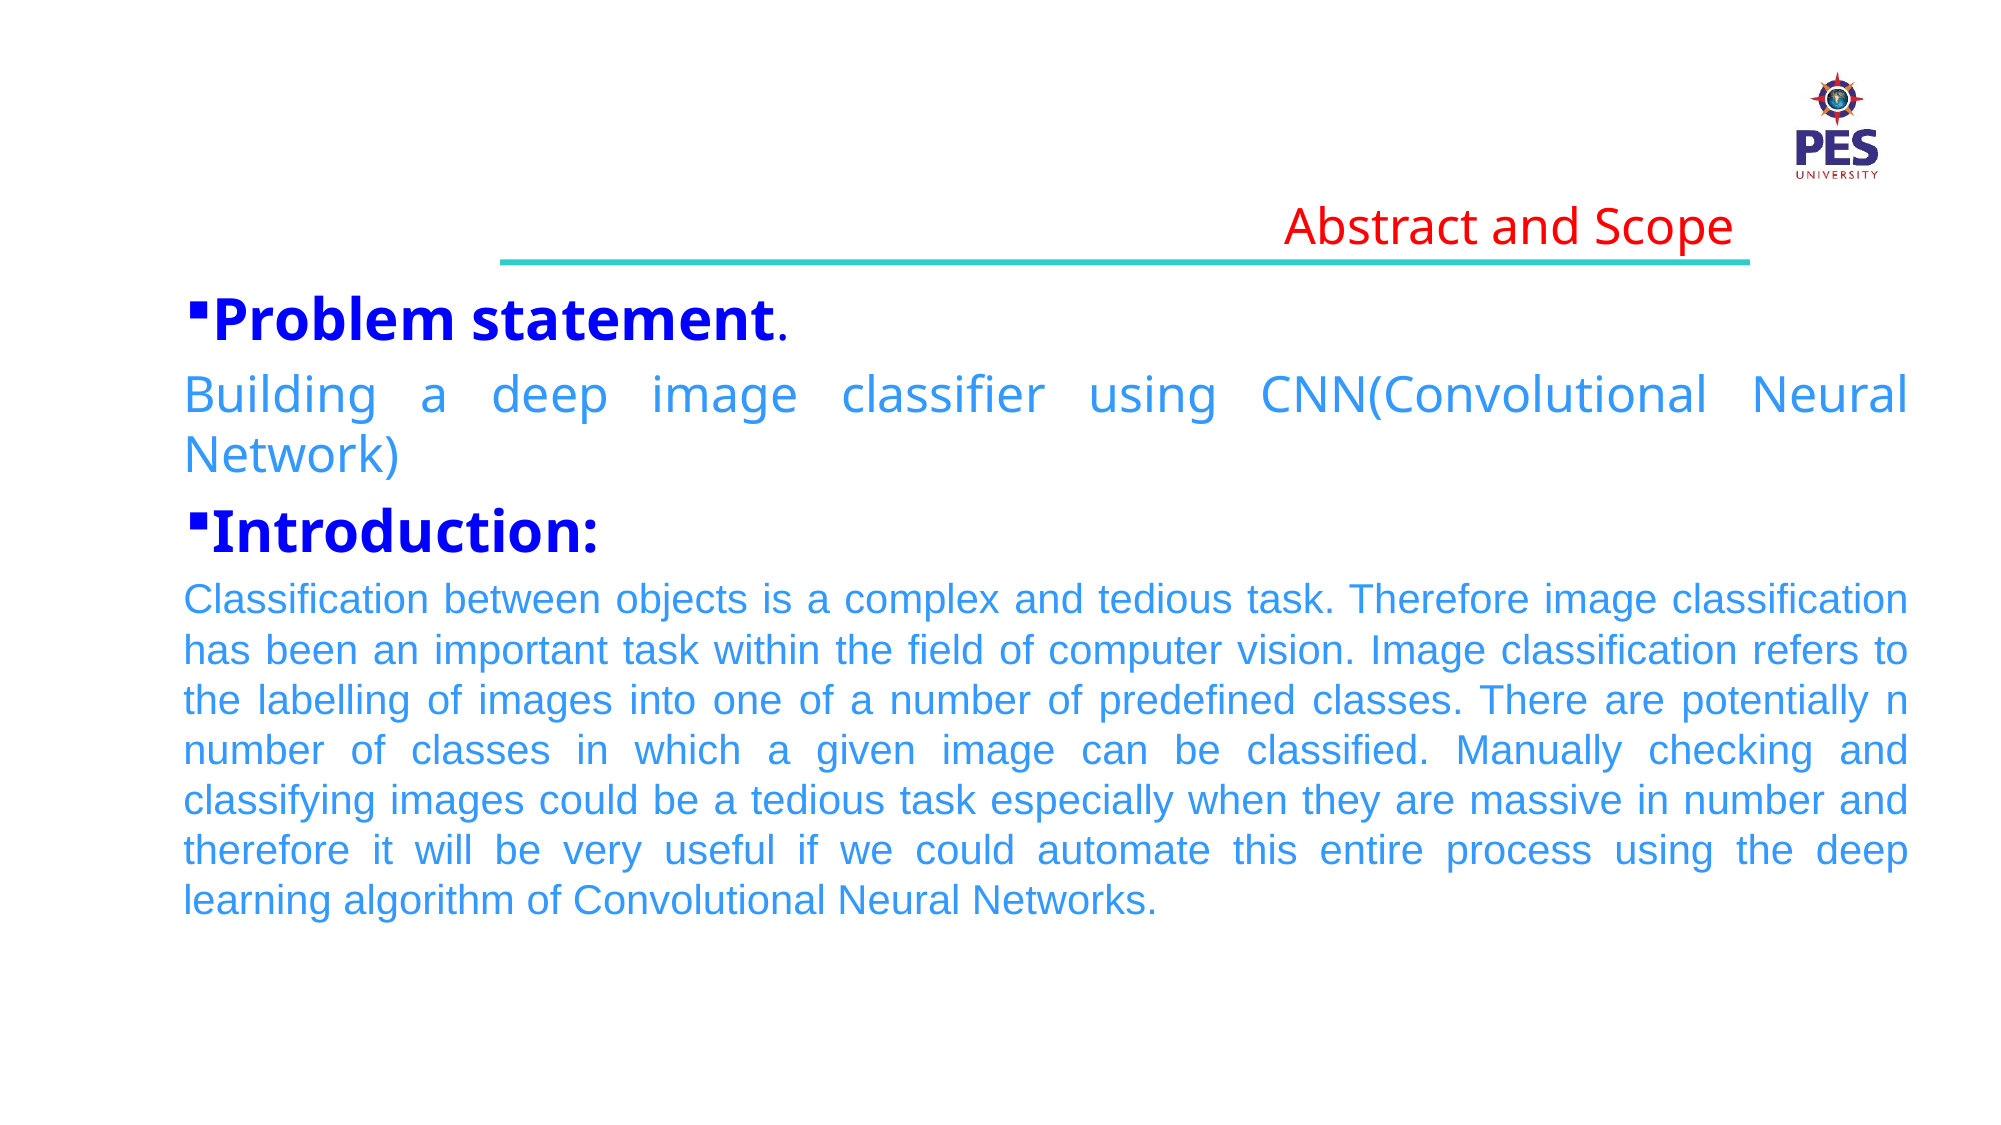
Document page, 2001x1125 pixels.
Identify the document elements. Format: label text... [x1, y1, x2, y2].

text_box [500, 259, 1750, 266]
picture [1749, 37, 1925, 213]
text_box Problem statement. Building a deep image classifier using CNN(Convolutional Neural Network) Introduction: Classification between objects is a complex and tedious task. Therefore image classification has been an important task within the field of computer vision. Image classification refers to the labelling of images into one of a number of predefined classes. There are potentially n number of classes in which a given image can be classified. Manually checking and classifying images could be a tedious task especially when they are massive in number and therefore it will be very useful if we could automate this entire process using the deep learning algorithm of Convolutional Neural Networks. [112, 275, 1925, 1050]
text_box Abstract and Scope [687, 187, 1750, 263]
